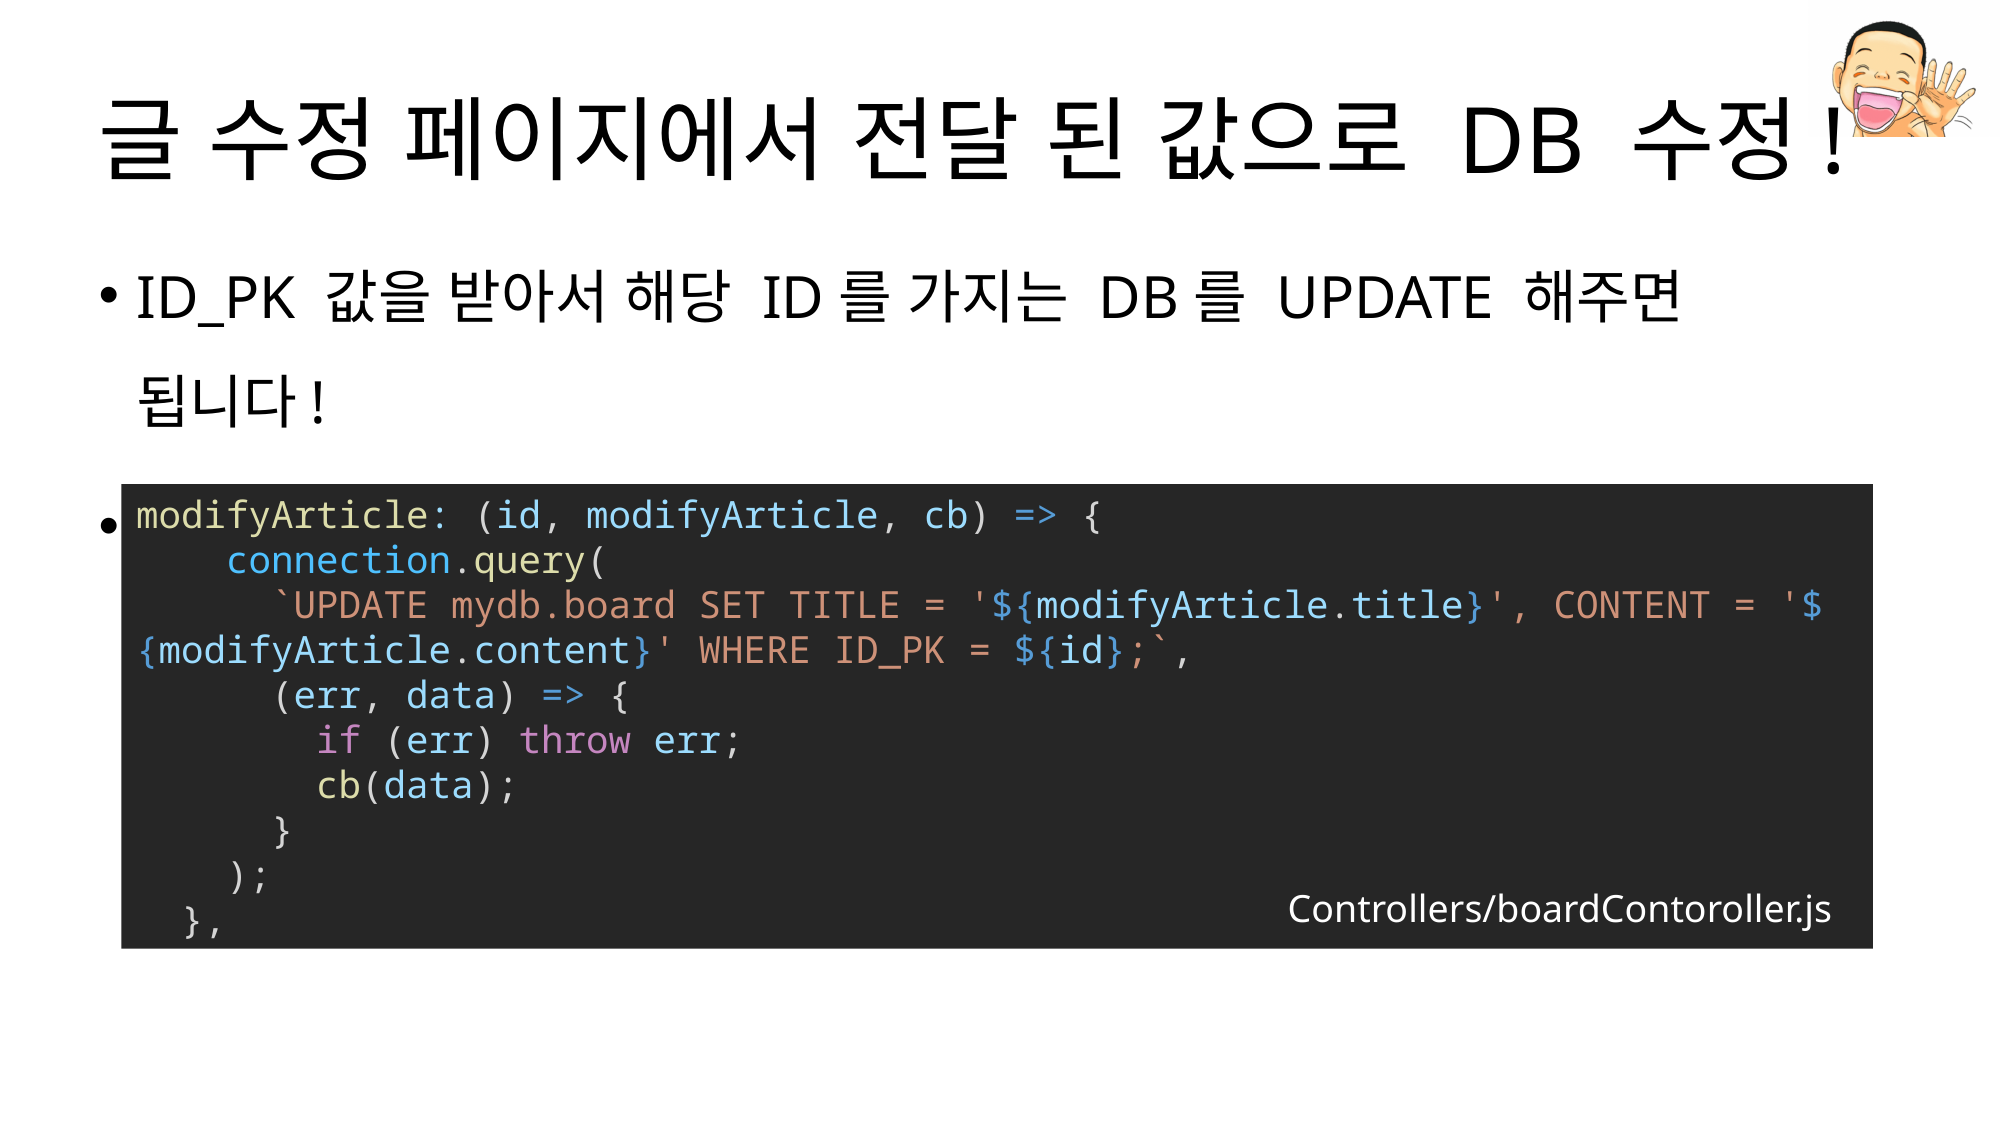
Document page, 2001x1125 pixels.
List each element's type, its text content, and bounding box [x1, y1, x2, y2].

picture [1931, 0, 2000, 137]
text_box Controllers/boardContoroller.js [1272, 877, 1848, 937]
title 글 수정 페이지에서 전달 된 값으로 DB 수정! [83, 0, 1931, 218]
text_box modifyArticle: (id, modifyArticle, cb) => { connection.query( `UPDATE mydb.board SET TITLE = '${modifyArticle.title}', CONTENT = '${modifyArticle.content}' WHERE ID_PK = ${id};`, (err, data) => { if (err) throw err; cb(data); } ); }, [121, 484, 1873, 949]
list ID_PK 값을 받아서 해당 ID를 가지는 DB를 UPDATE 해주면 됩니다! 컨트롤러 작업! [83, 217, 1855, 1125]
